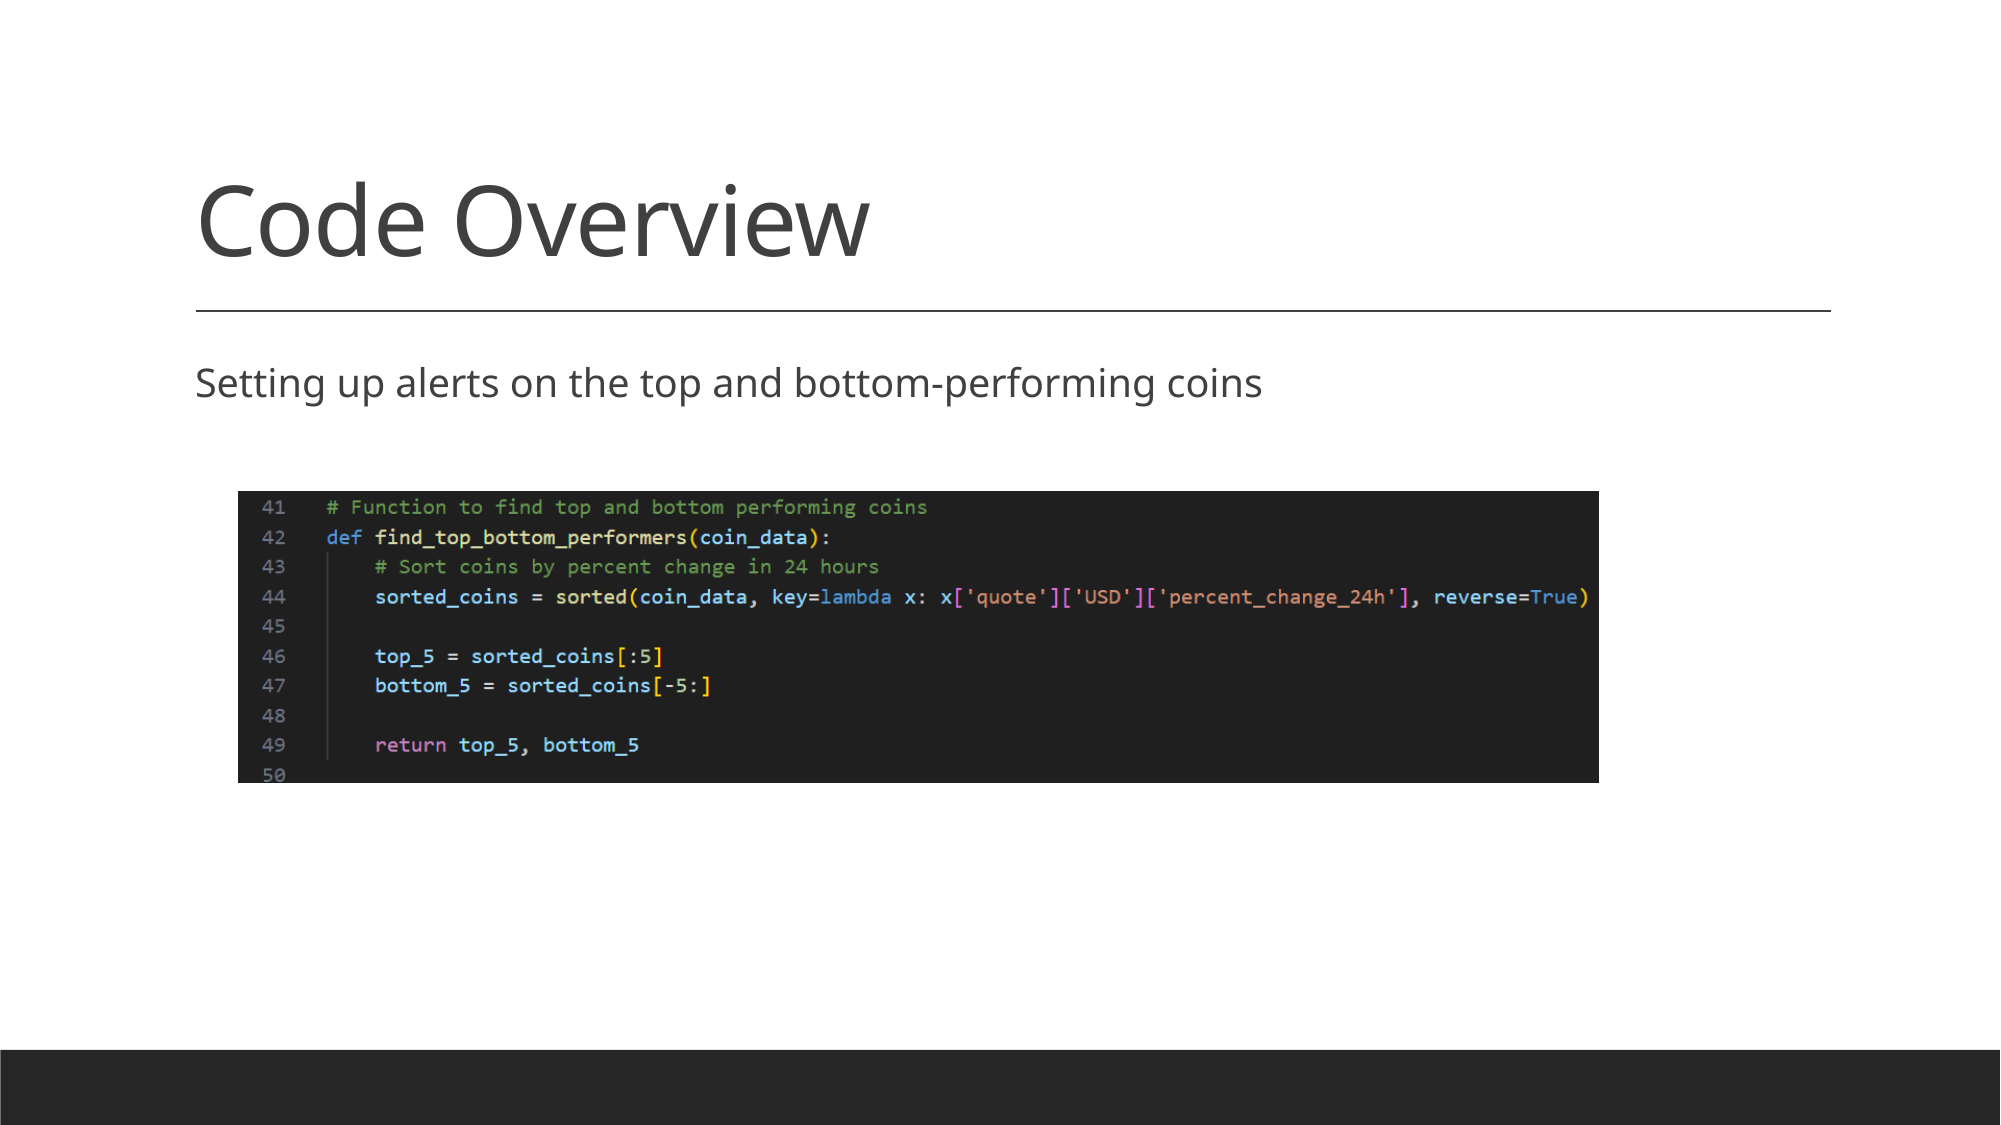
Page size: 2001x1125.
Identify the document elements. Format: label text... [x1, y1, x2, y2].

picture [237, 490, 1600, 784]
list Setting up alerts on the top and bottom-performing coins [180, 345, 1830, 963]
title Code Overview [180, 47, 1830, 285]
